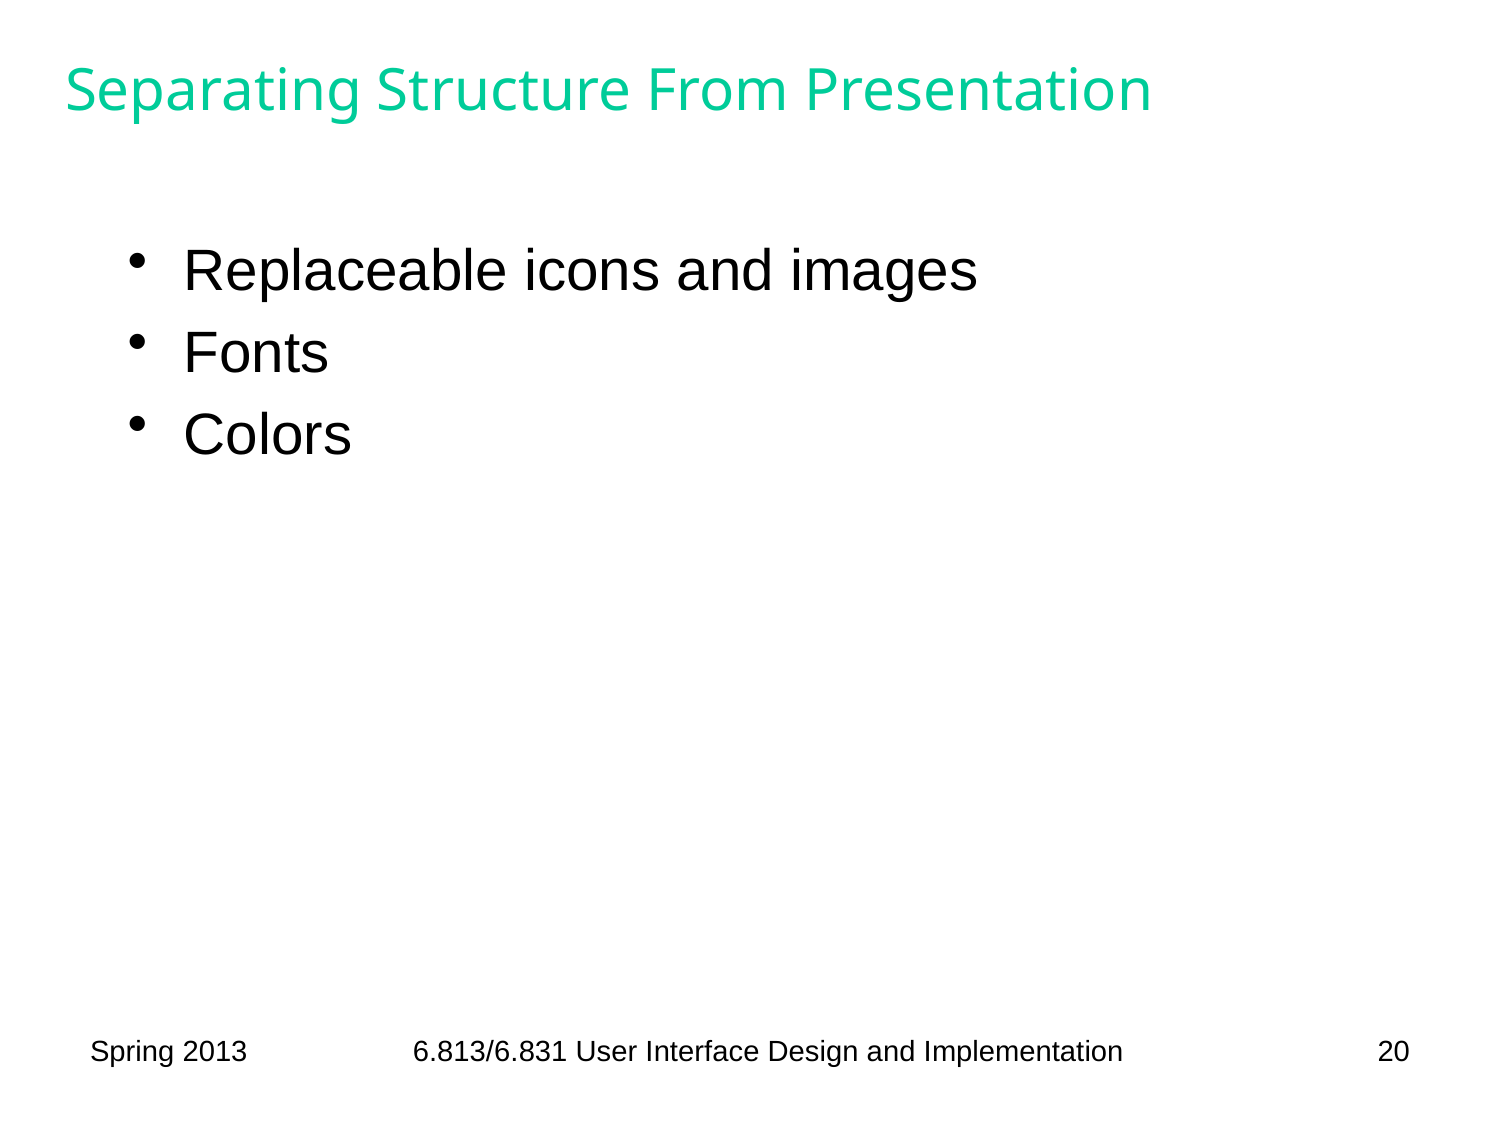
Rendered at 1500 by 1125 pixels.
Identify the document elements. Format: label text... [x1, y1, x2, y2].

footer 6.813/6.831 User Interface Design and Implementation [312, 1024, 1226, 1103]
slide_number Spring 2013 [74, 1024, 301, 1103]
title Separating Structure From Presentation [49, 24, 1438, 151]
list Replaceable icons and images Fonts Colors [112, 224, 1388, 1001]
slide_number 20 [1237, 1024, 1426, 1103]
